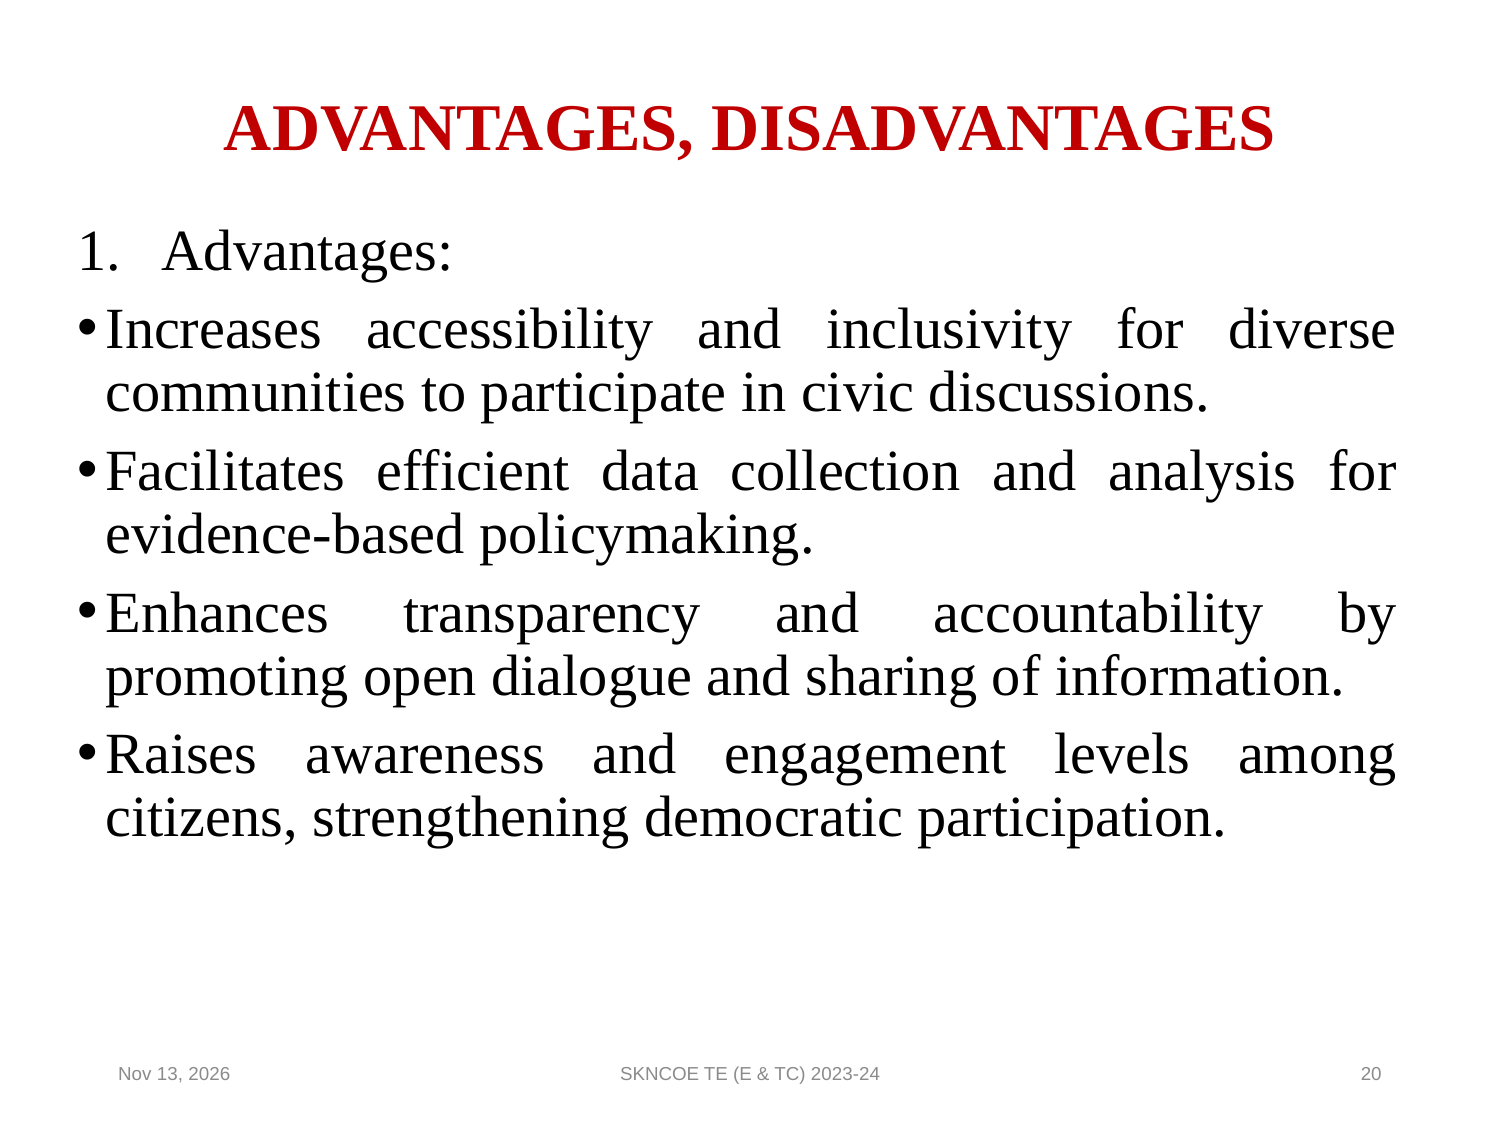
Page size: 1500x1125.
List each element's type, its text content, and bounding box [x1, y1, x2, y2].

slide_number 9-May-24 [103, 1042, 441, 1103]
slide_number 20 [1059, 1042, 1397, 1103]
footer SKNCOE TE (E & TC) 2023-24 [496, 1042, 1004, 1103]
title ADVANTAGES, DISADVANTAGES [75, 45, 1425, 213]
list Advantages: Increases accessibility and inclusivity for diverse communities to participate in civic discussions. Facilitates efficient data collection and analysis for evidence-based policymaking. Enhances transparency and accountability by promoting open dialogue and sharing of information. Raises awareness and engagement levels among citizens, strengthening democratic participation. [62, 212, 1413, 963]
